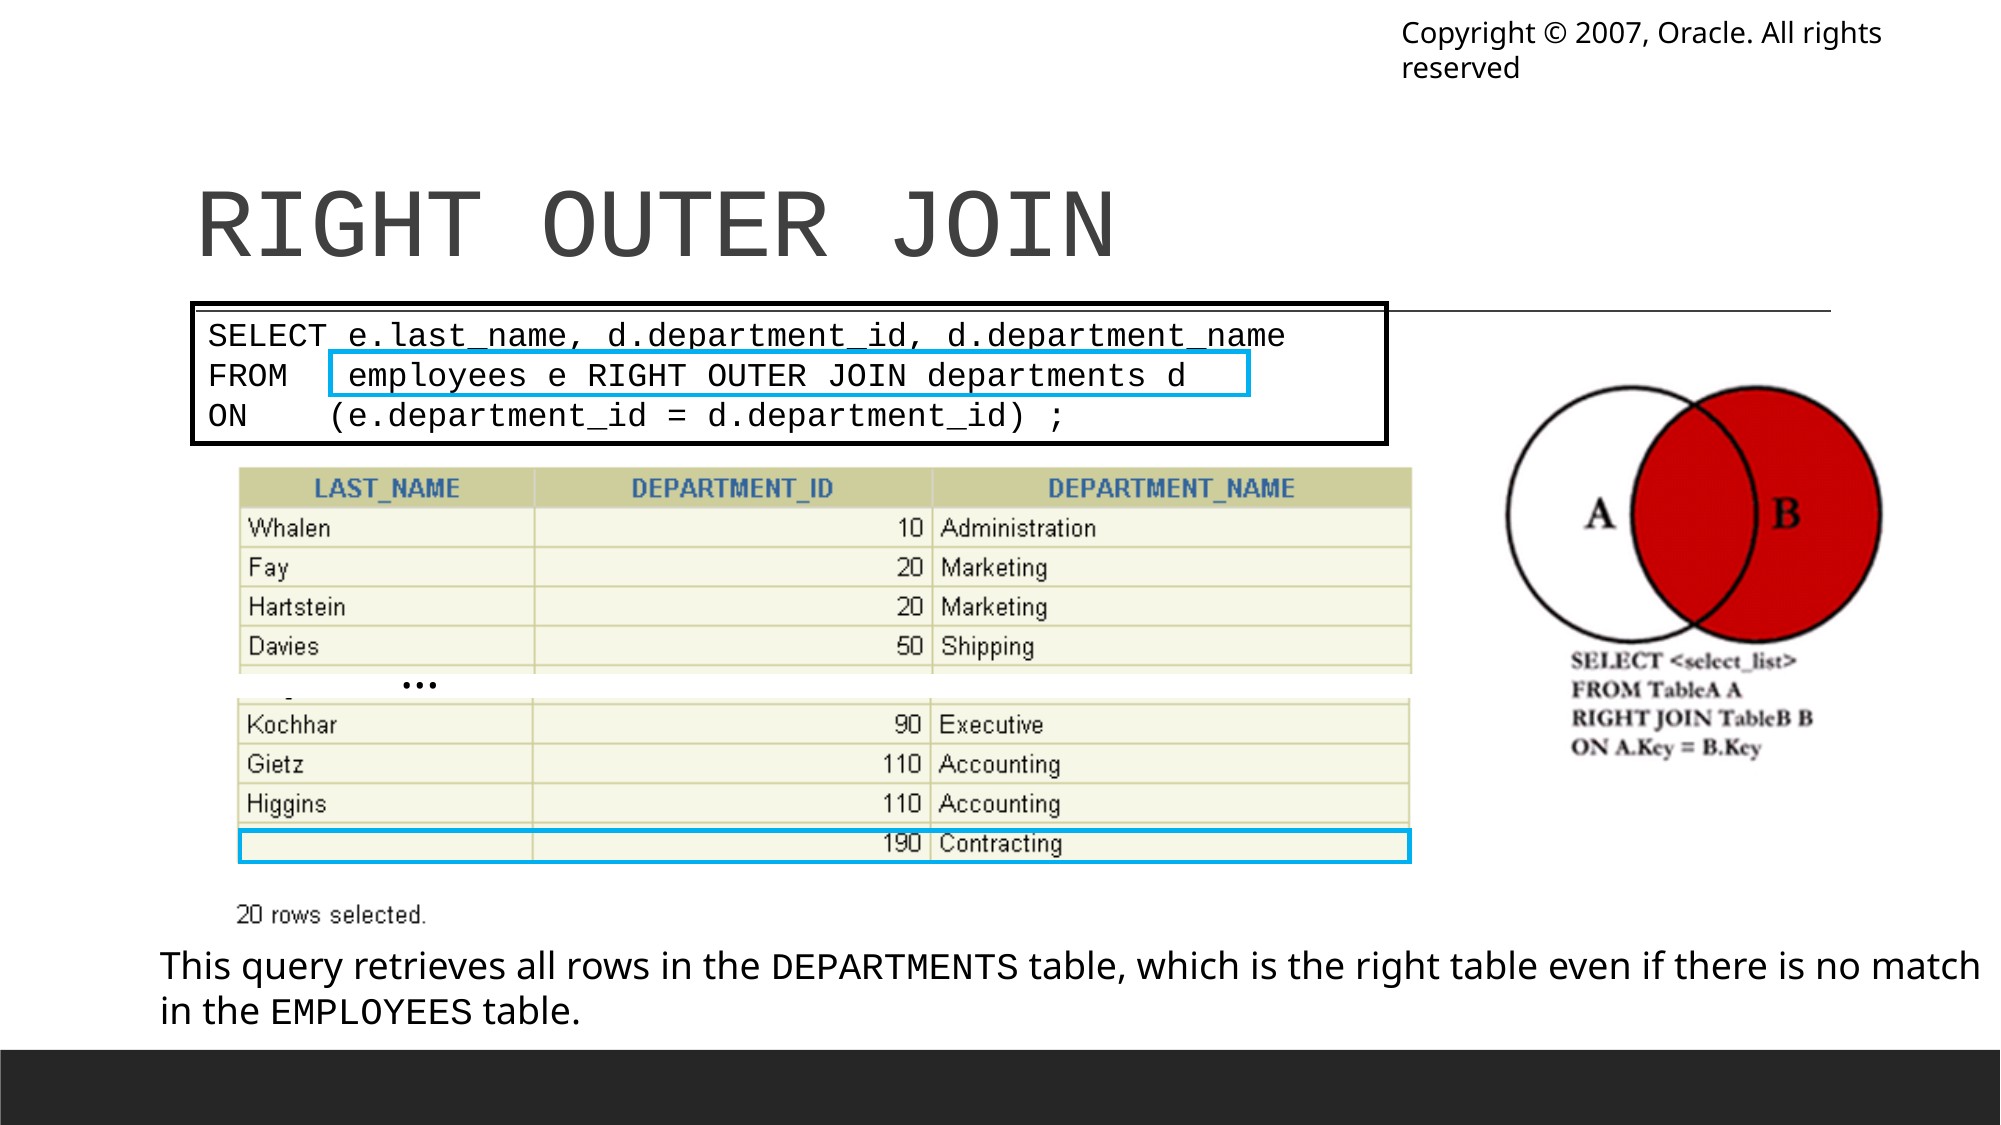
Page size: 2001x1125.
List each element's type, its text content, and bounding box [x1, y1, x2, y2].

text_box [330, 351, 1249, 395]
title RIGHT OUTER JOIN [180, 47, 1830, 285]
text_box SELECT e.last_name, d.department_id, d.department_name FROM employees e RIGHT OUTER JOIN departments d ON (e.department_id = d.department_id) ; [192, 303, 1387, 444]
picture [231, 463, 1420, 675]
picture [231, 697, 1418, 935]
picture [1486, 372, 1898, 776]
text_box This query retrieves all rows in the DEPARTMENTS table, which is the right table even if there is no match in the EMPLOYEES table. [70, 934, 2000, 1040]
text_box … [398, 683, 459, 694]
text_box Copyright © 2007, Oracle. All rights reserved [1386, 6, 2000, 92]
